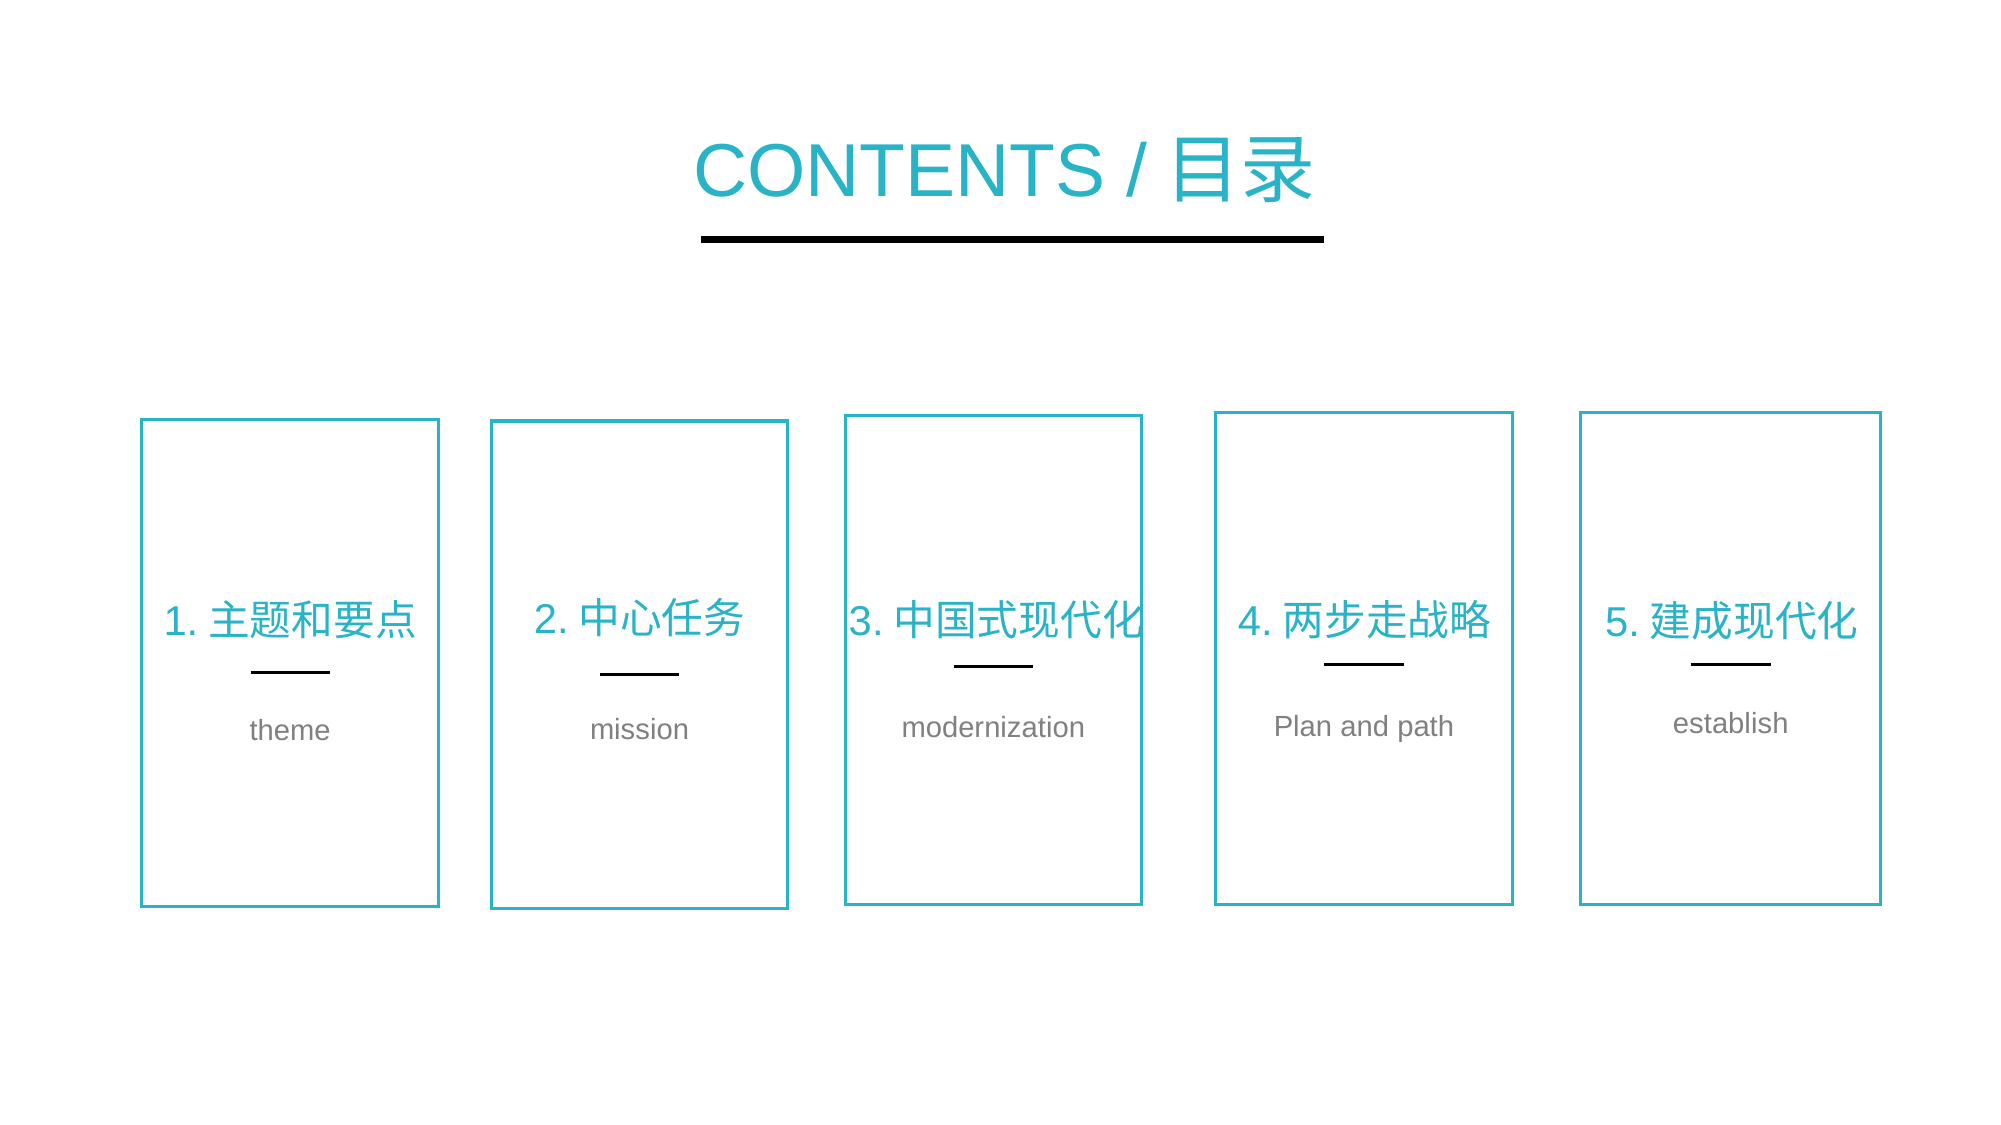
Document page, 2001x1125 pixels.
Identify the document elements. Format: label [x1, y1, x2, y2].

text_box [837, 415, 1156, 905]
text_box [1580, 412, 1881, 905]
text_box [684, 113, 1325, 242]
text_box [1215, 412, 1513, 905]
text_box [141, 419, 439, 907]
text_box [491, 420, 788, 909]
